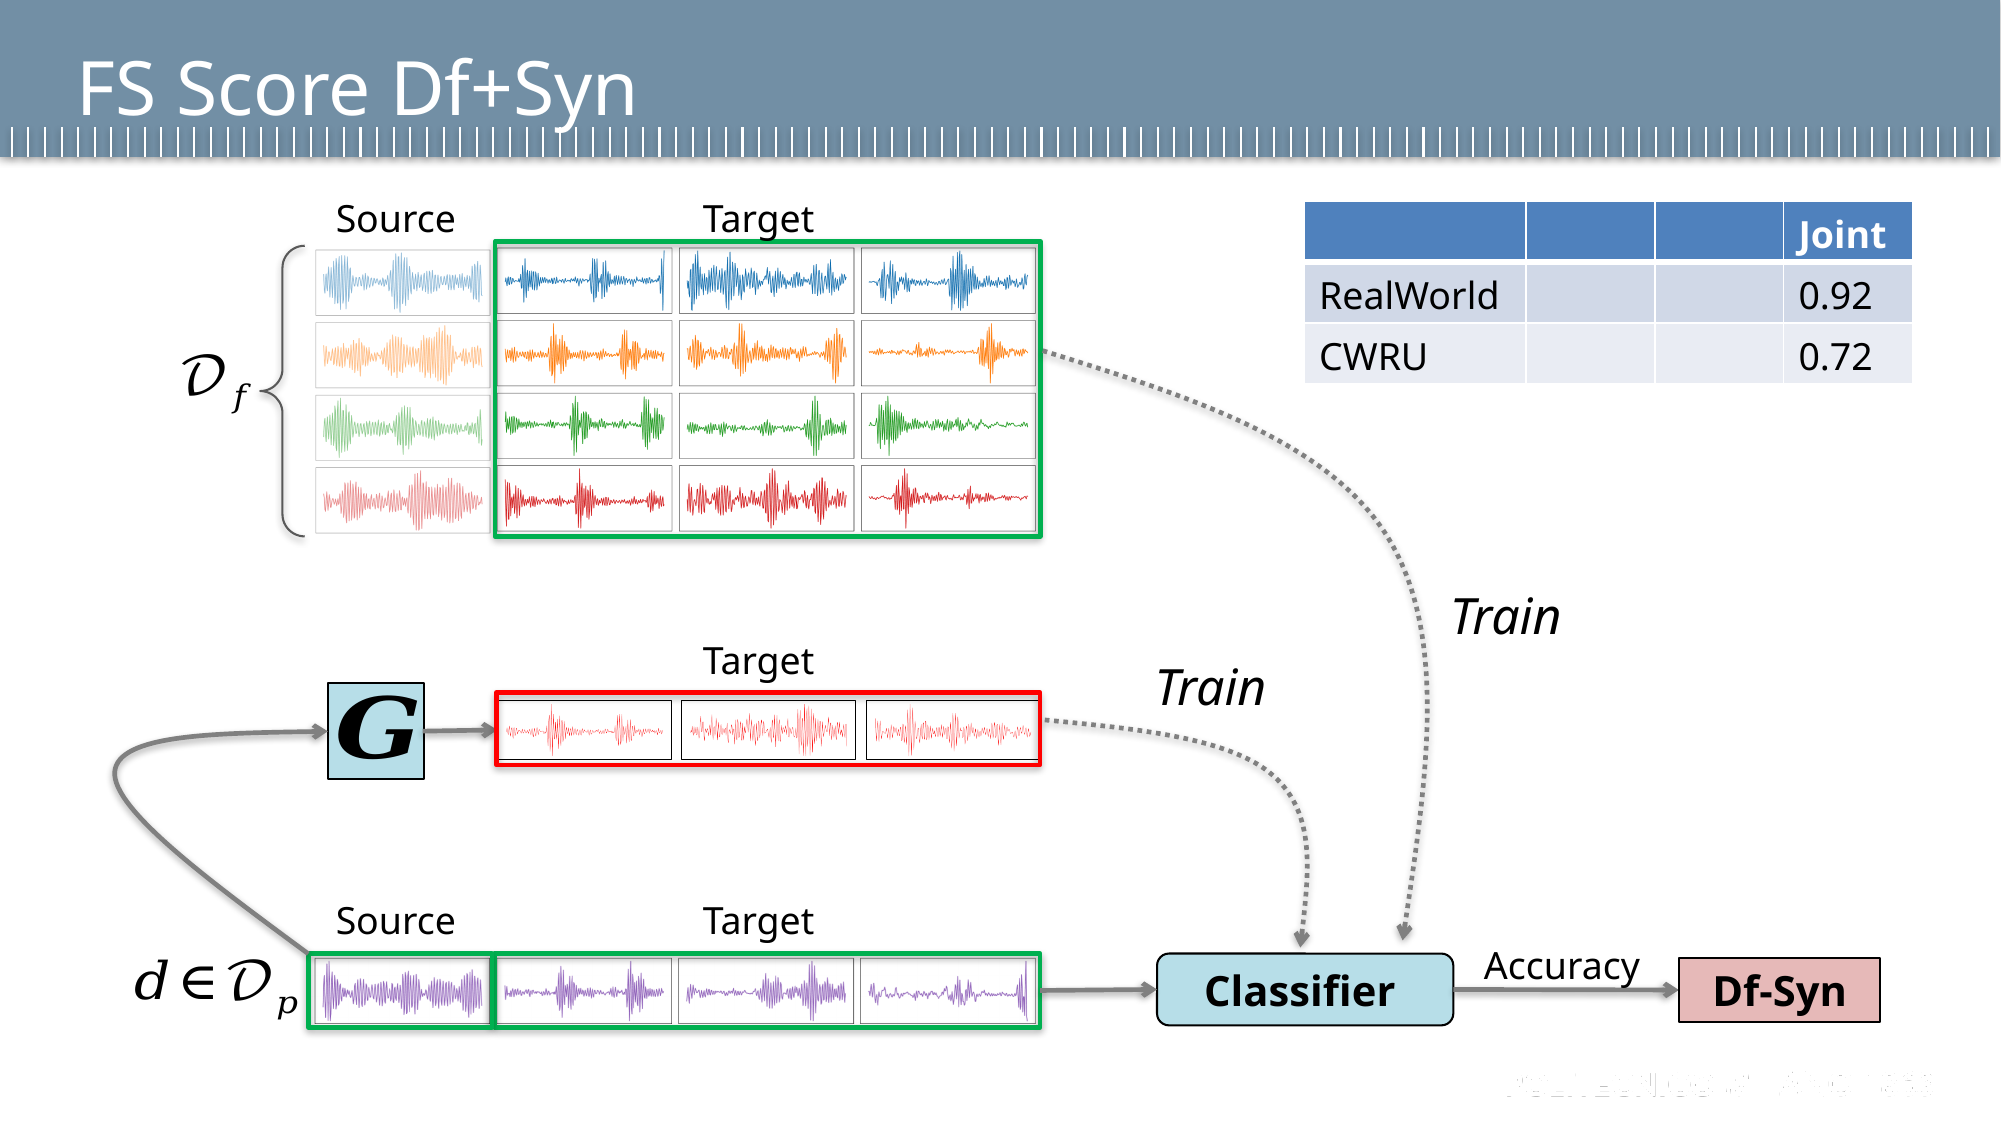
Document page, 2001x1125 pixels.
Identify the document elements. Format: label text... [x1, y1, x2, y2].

text_box Accuracy [1469, 934, 1655, 988]
picture [308, 241, 1041, 536]
text_box [113, 724, 328, 954]
table_header [1305, 202, 1525, 259]
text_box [496, 700, 1041, 760]
text_box Source [321, 187, 471, 242]
table_cell [1527, 324, 1654, 383]
picture [308, 954, 1041, 1028]
table_header [1527, 202, 1654, 259]
title FS Score Df+Syn [61, 32, 1699, 171]
text_box Df-Syn [1678, 957, 1881, 1023]
text_box [1045, 350, 1428, 941]
table_header [1656, 202, 1783, 259]
table_cell [1527, 265, 1654, 322]
table_cell 0.72 [1784, 324, 1912, 383]
text_box Target [688, 889, 830, 950]
text_box Source [321, 889, 471, 950]
table_cell [1656, 324, 1783, 383]
text_box Train [1434, 576, 1577, 652]
table_cell 0.92 [1784, 265, 1912, 322]
text_box Train [1139, 647, 1282, 723]
text_box [496, 692, 1041, 700]
text_box [1046, 719, 1310, 948]
table_header Joint [1784, 202, 1912, 259]
text_box [258, 243, 305, 539]
text_box Target [688, 187, 830, 240]
picture [1500, 1060, 1939, 1107]
text_box Target [688, 629, 830, 689]
table_cell RealWorld [1305, 265, 1525, 322]
table_cell CWRU [1305, 324, 1525, 383]
table_cell [1656, 265, 1783, 322]
